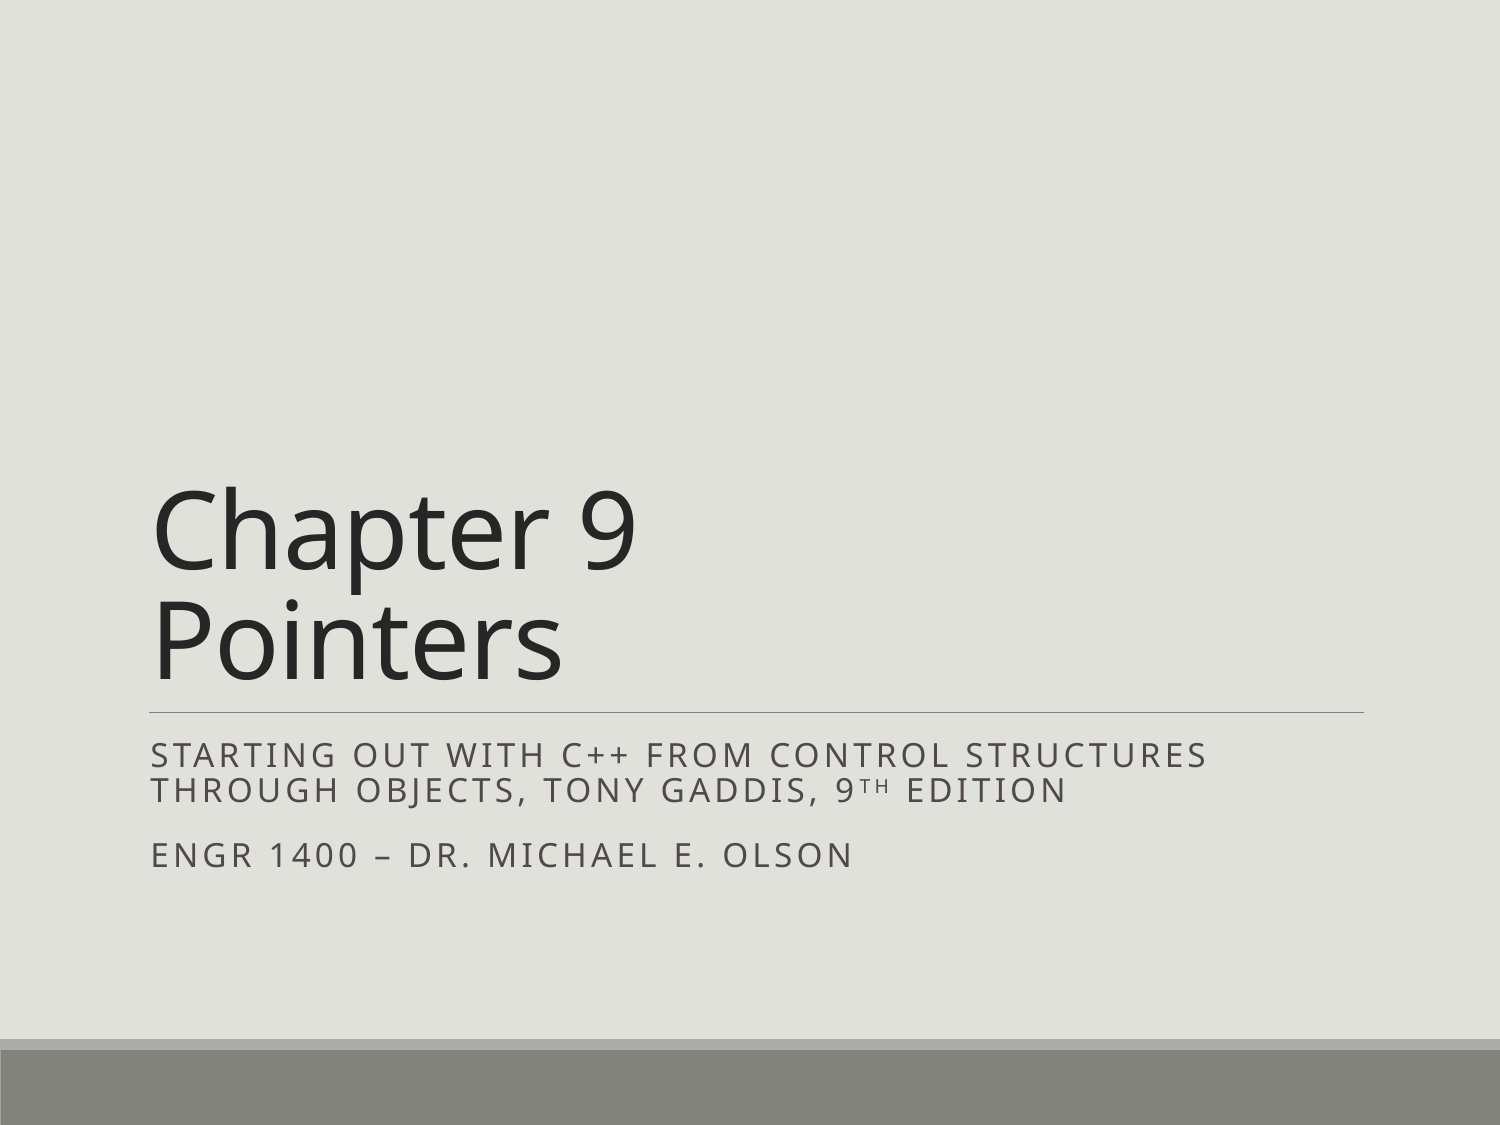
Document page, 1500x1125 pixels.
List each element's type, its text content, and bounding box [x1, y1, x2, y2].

subtitle Starting Out with C++ from Control Structures through Objects, Tony Gaddis, 9th Edition ENGR 1400 – Dr. Michael E. Olson [135, 730, 1373, 919]
title Chapter 9 Pointers [135, 124, 1373, 710]
